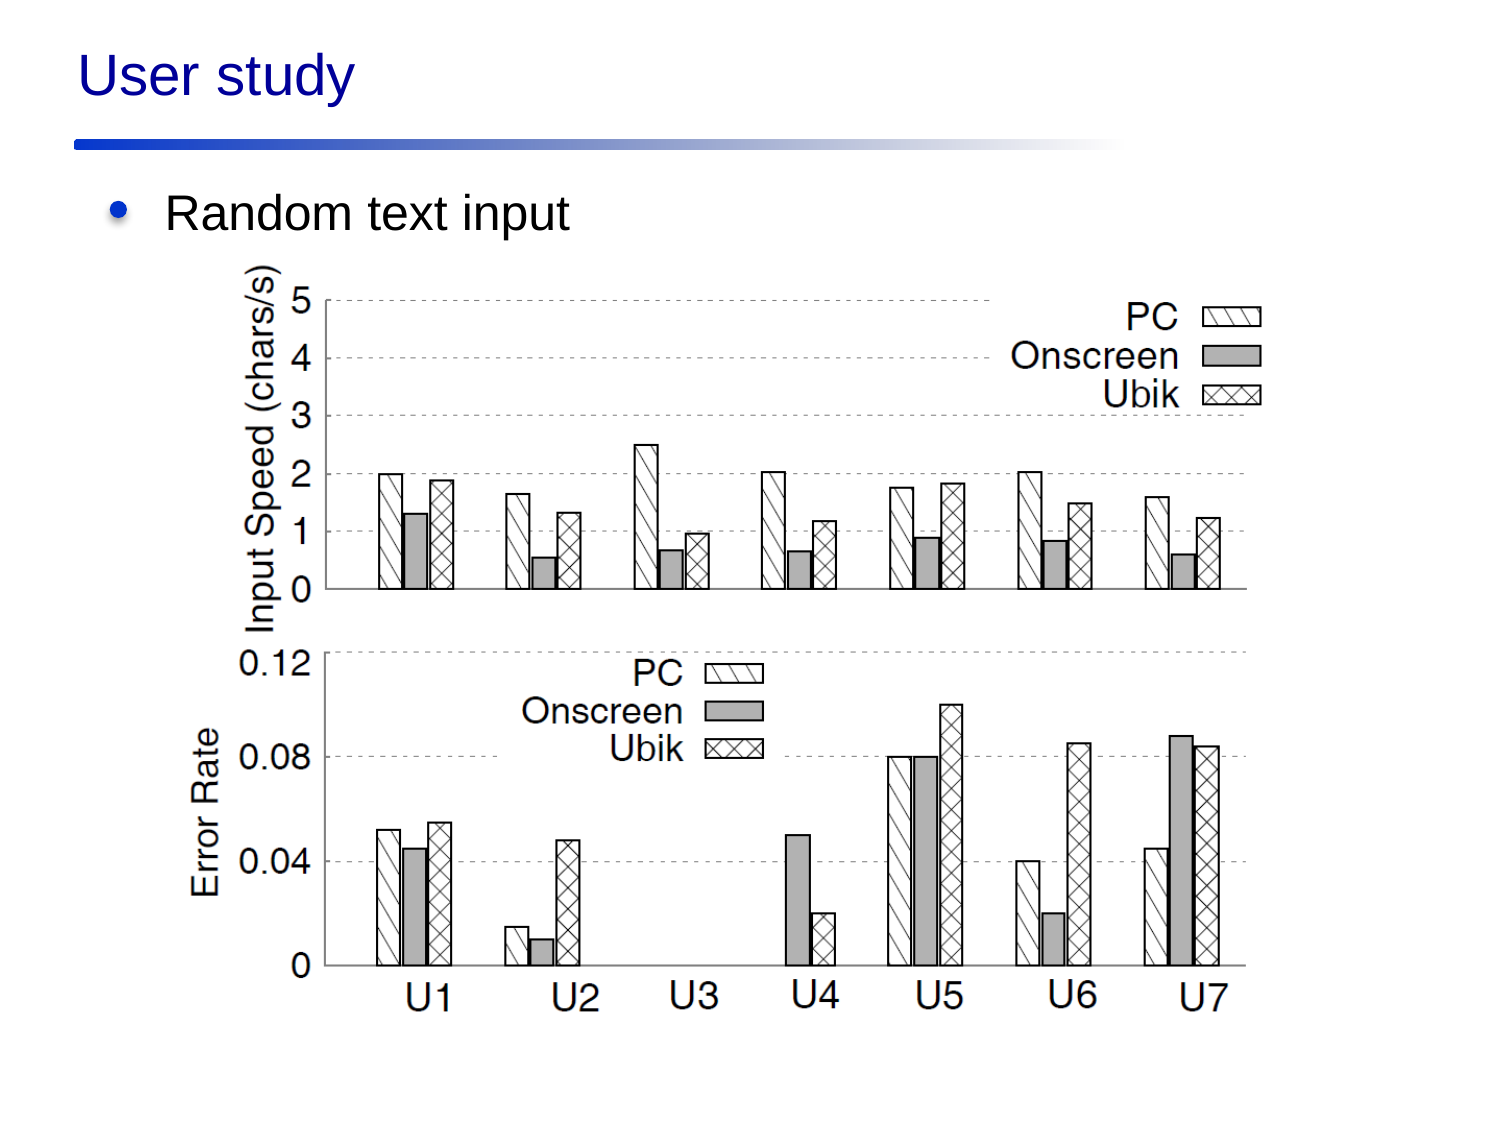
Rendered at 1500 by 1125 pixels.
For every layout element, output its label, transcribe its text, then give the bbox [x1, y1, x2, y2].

picture [181, 252, 1273, 1025]
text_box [110, 173, 1500, 249]
text_box [74, 139, 1125, 150]
text_box User study [62, 29, 1463, 114]
